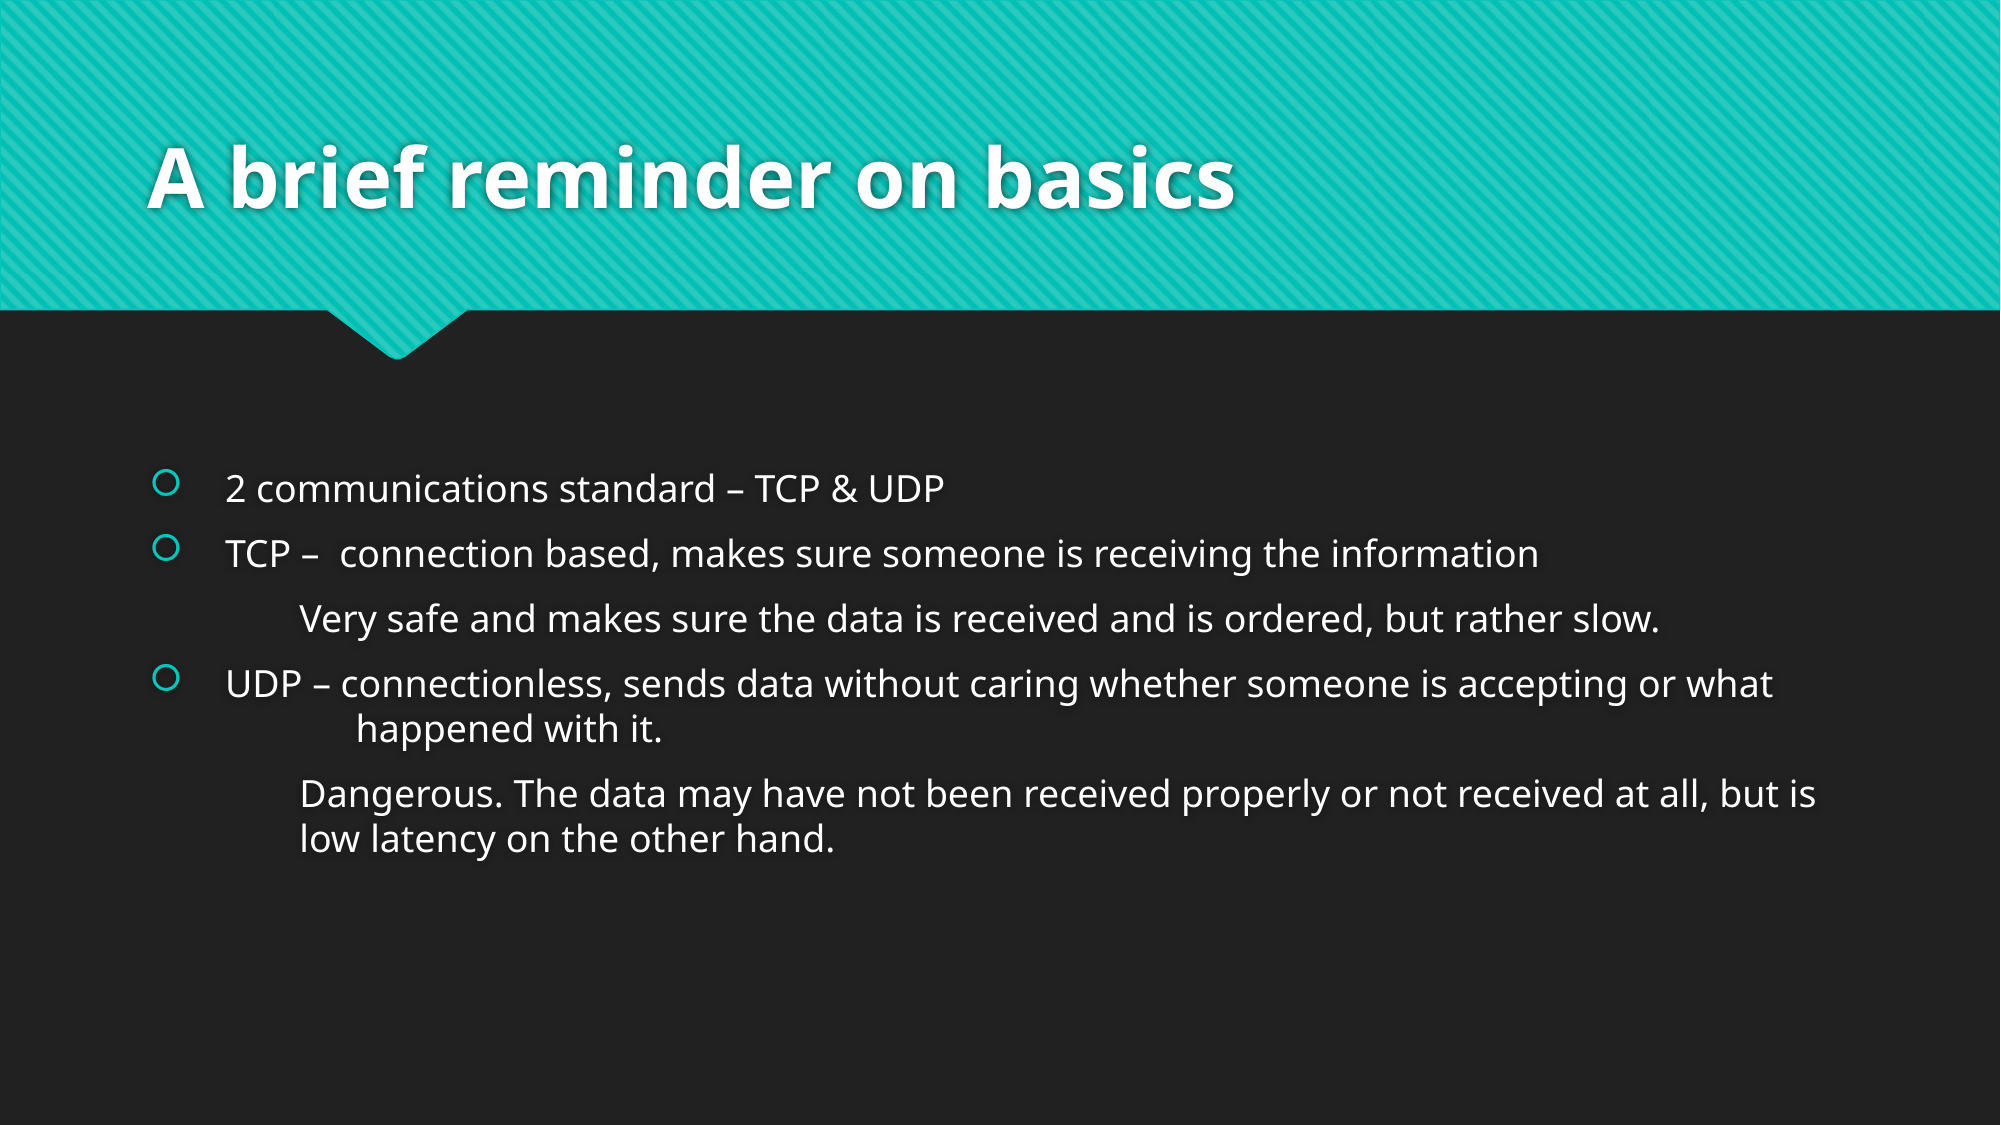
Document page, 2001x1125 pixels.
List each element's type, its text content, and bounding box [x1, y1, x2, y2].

title A brief reminder on basics [132, 73, 1868, 233]
list 2 communications standard – TCP & UDP TCP – connection based, makes sure someone is receiving the information Very safe and makes sure the data is received and is ordered, but rather slow. UDP – connectionless, sends data without caring whether someone is accepting or what happened with it. Dangerous. The data may have not been received properly or not received at all, but is low latency on the other hand. [134, 364, 1866, 962]
